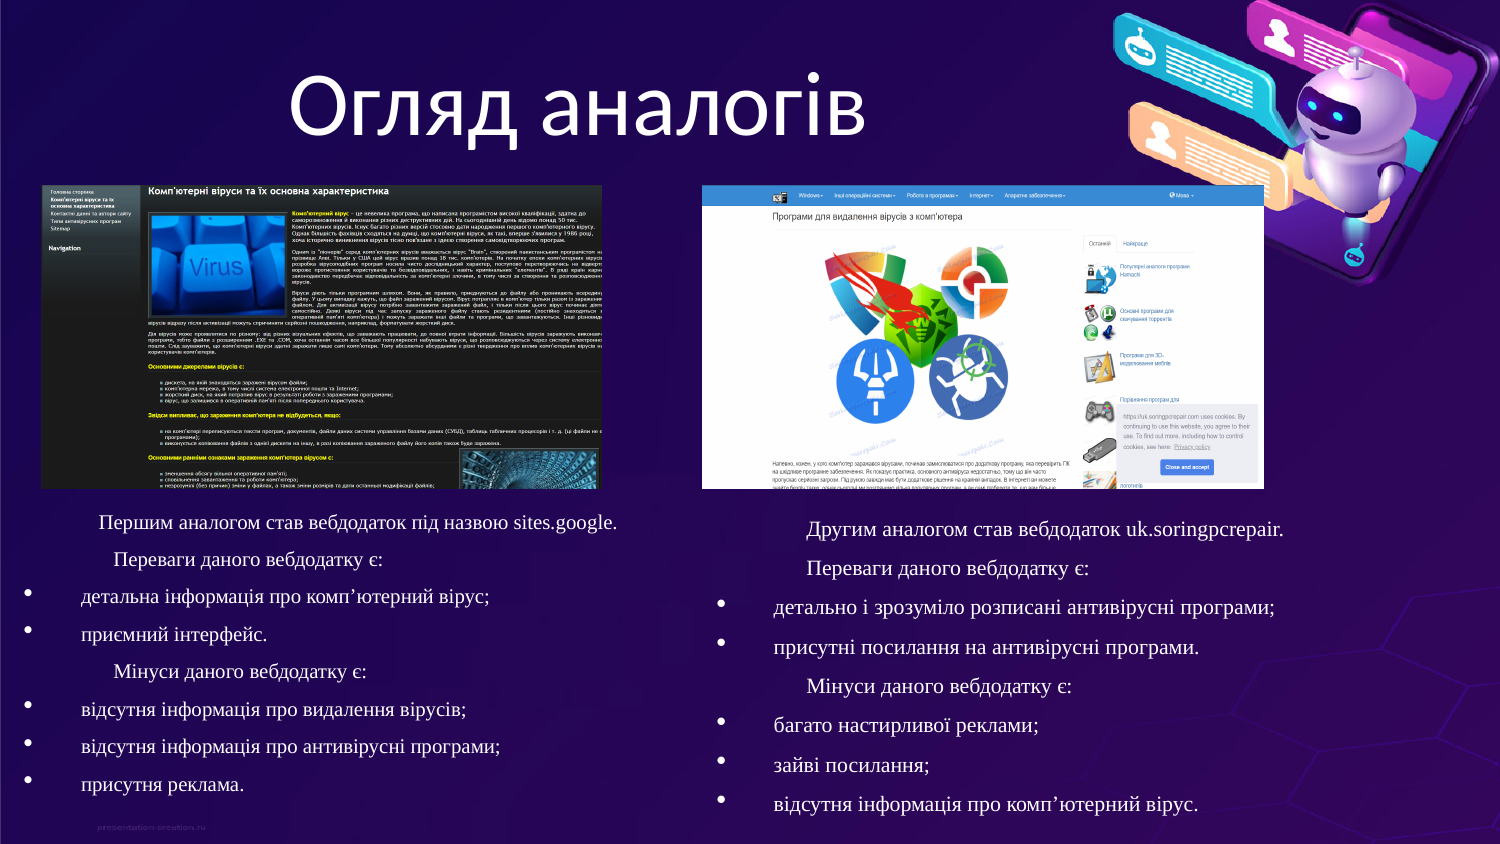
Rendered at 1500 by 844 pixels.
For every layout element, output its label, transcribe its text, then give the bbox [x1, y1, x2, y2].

picture [0, 0, 1500, 844]
title Огляд аналогів [41, 28, 1117, 170]
text_box Другим аналогом став вебдодаток uk.soringpcrepair. Переваги даного вебдодатку є: детально і зрозуміло розписані антивірусні програми; присутні посилання на антивірусні програми. Мінуси даного вебдодатку є: багато настирливої реклами; зайві посилання; відсутня інформація про комп’ютерний вірус. [702, 493, 1329, 824]
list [41, 185, 602, 489]
text_box Першим аналогом став вебдодаток під назвою sites.google. Переваги даного вебдодатку є: детальна інформація про комп’ютерний вірус; приємний інтерфейс. Мінуси даного вебдодатку є: відсутня інформація про видалення вірусів; відсутня інформація про антивірусні програми; присутня реклама. [9, 488, 633, 803]
